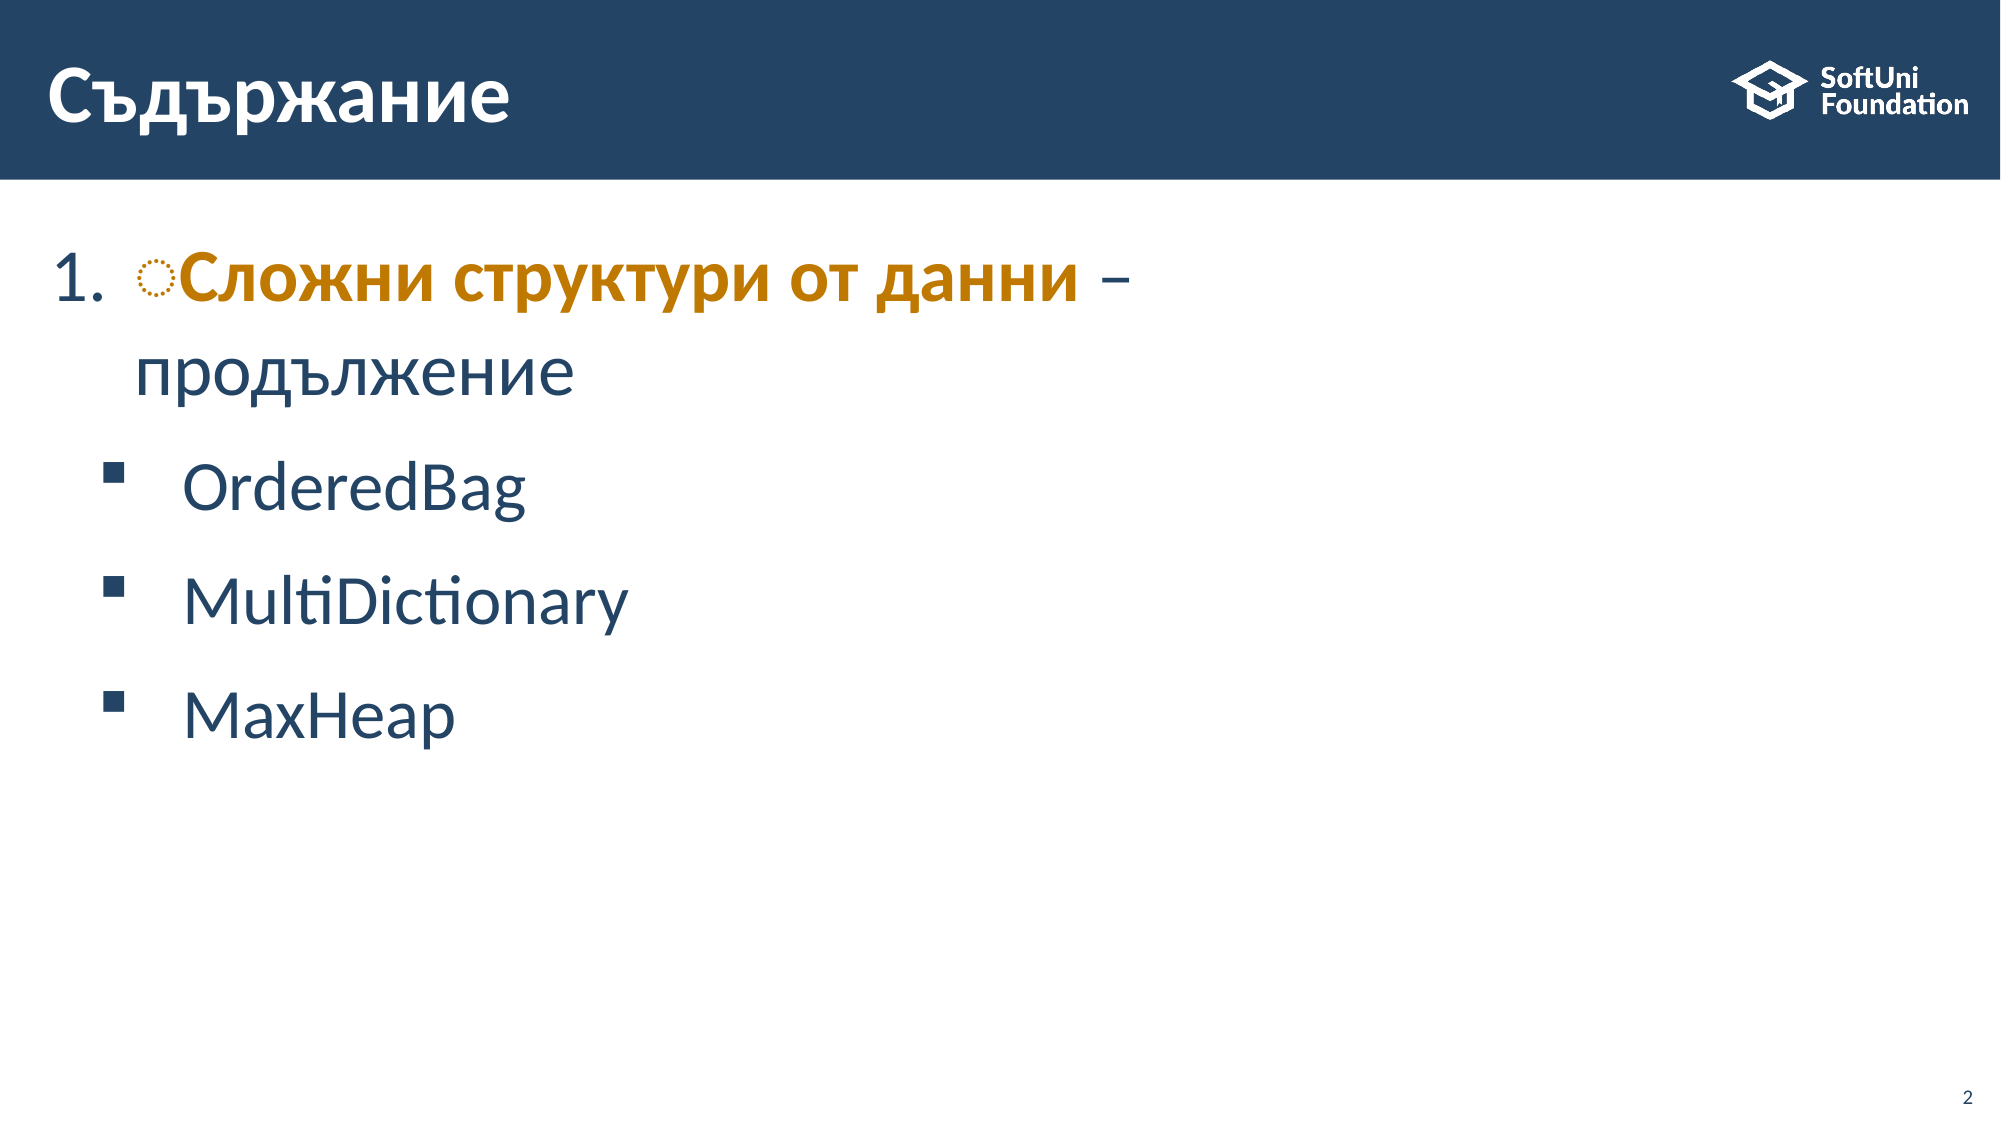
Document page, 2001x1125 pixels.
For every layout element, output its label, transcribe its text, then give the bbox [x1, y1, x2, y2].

text_box 2 [1927, 1067, 1989, 1117]
picture [1731, 60, 1968, 120]
title Съдържание [31, 16, 1716, 162]
list ͏Сложни структури от данни – продължение OrderedBag MultiDictionary MaxHeap [32, 215, 1576, 1094]
